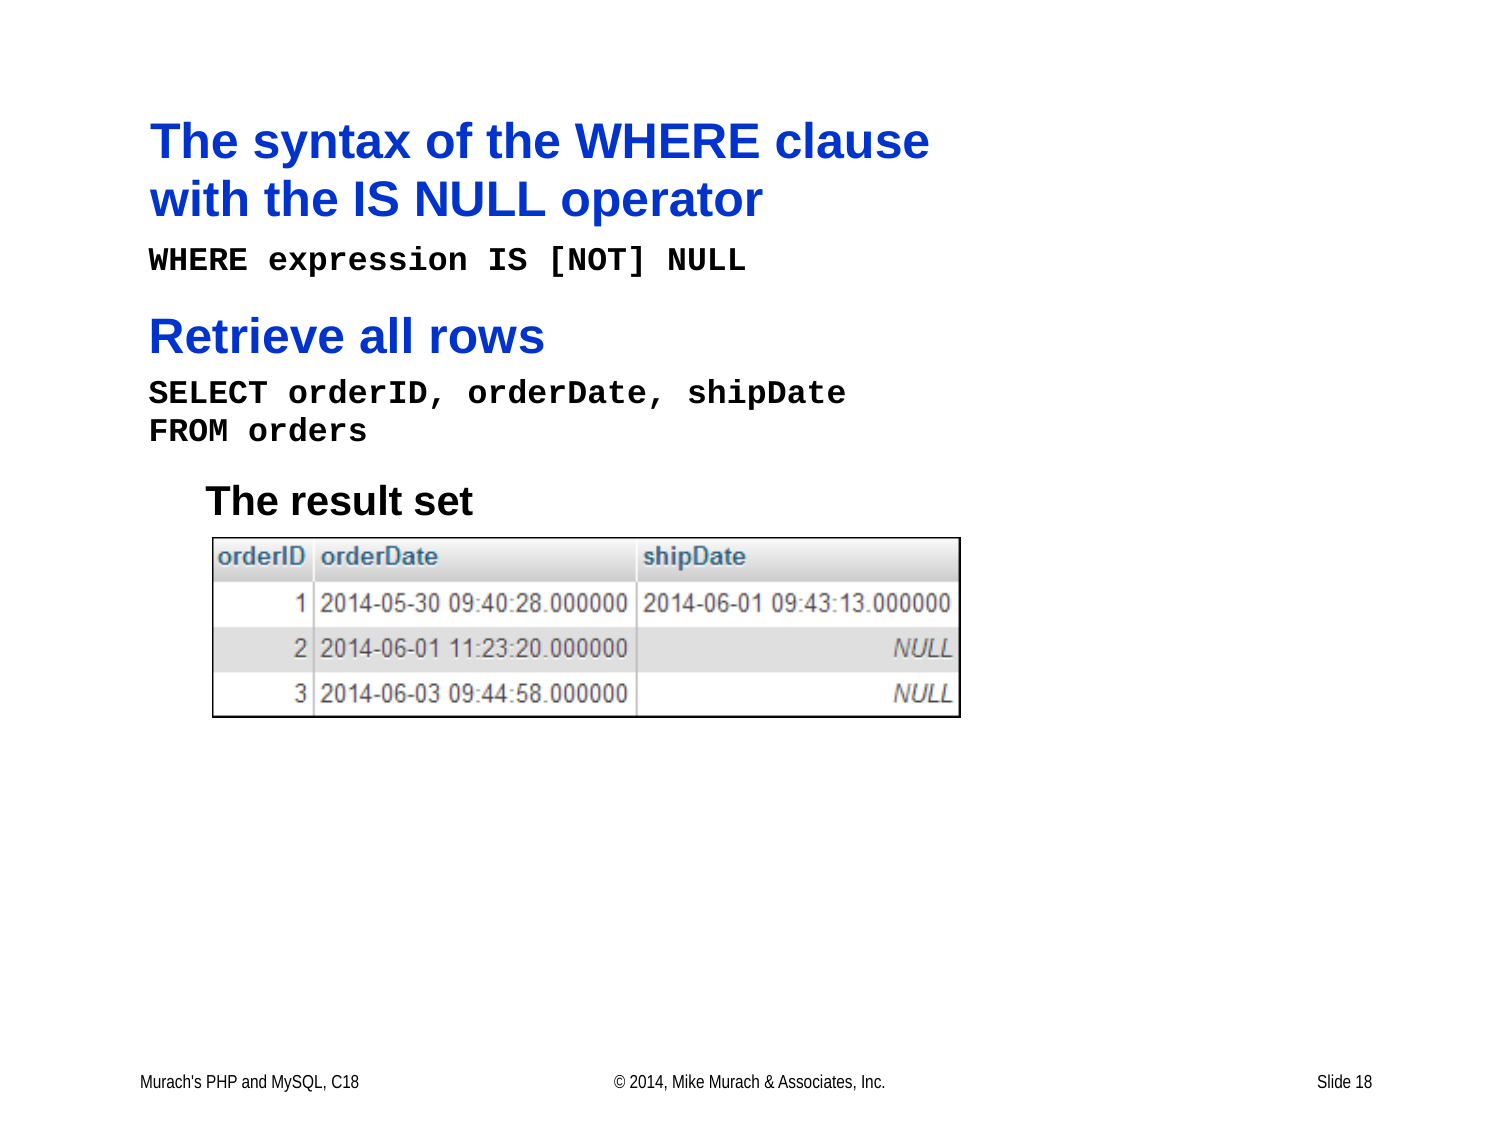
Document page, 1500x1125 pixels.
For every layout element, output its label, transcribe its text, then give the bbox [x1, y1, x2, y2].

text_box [148, 242, 1345, 675]
slide_number Murach's PHP and MySQL, C18 [125, 1025, 450, 1100]
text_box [149, 112, 1128, 241]
footer © 2014, Mike Murach & Associates, Inc. [474, 1025, 1025, 1100]
slide_number Slide 18 [1074, 1025, 1388, 1100]
picture [212, 537, 961, 718]
